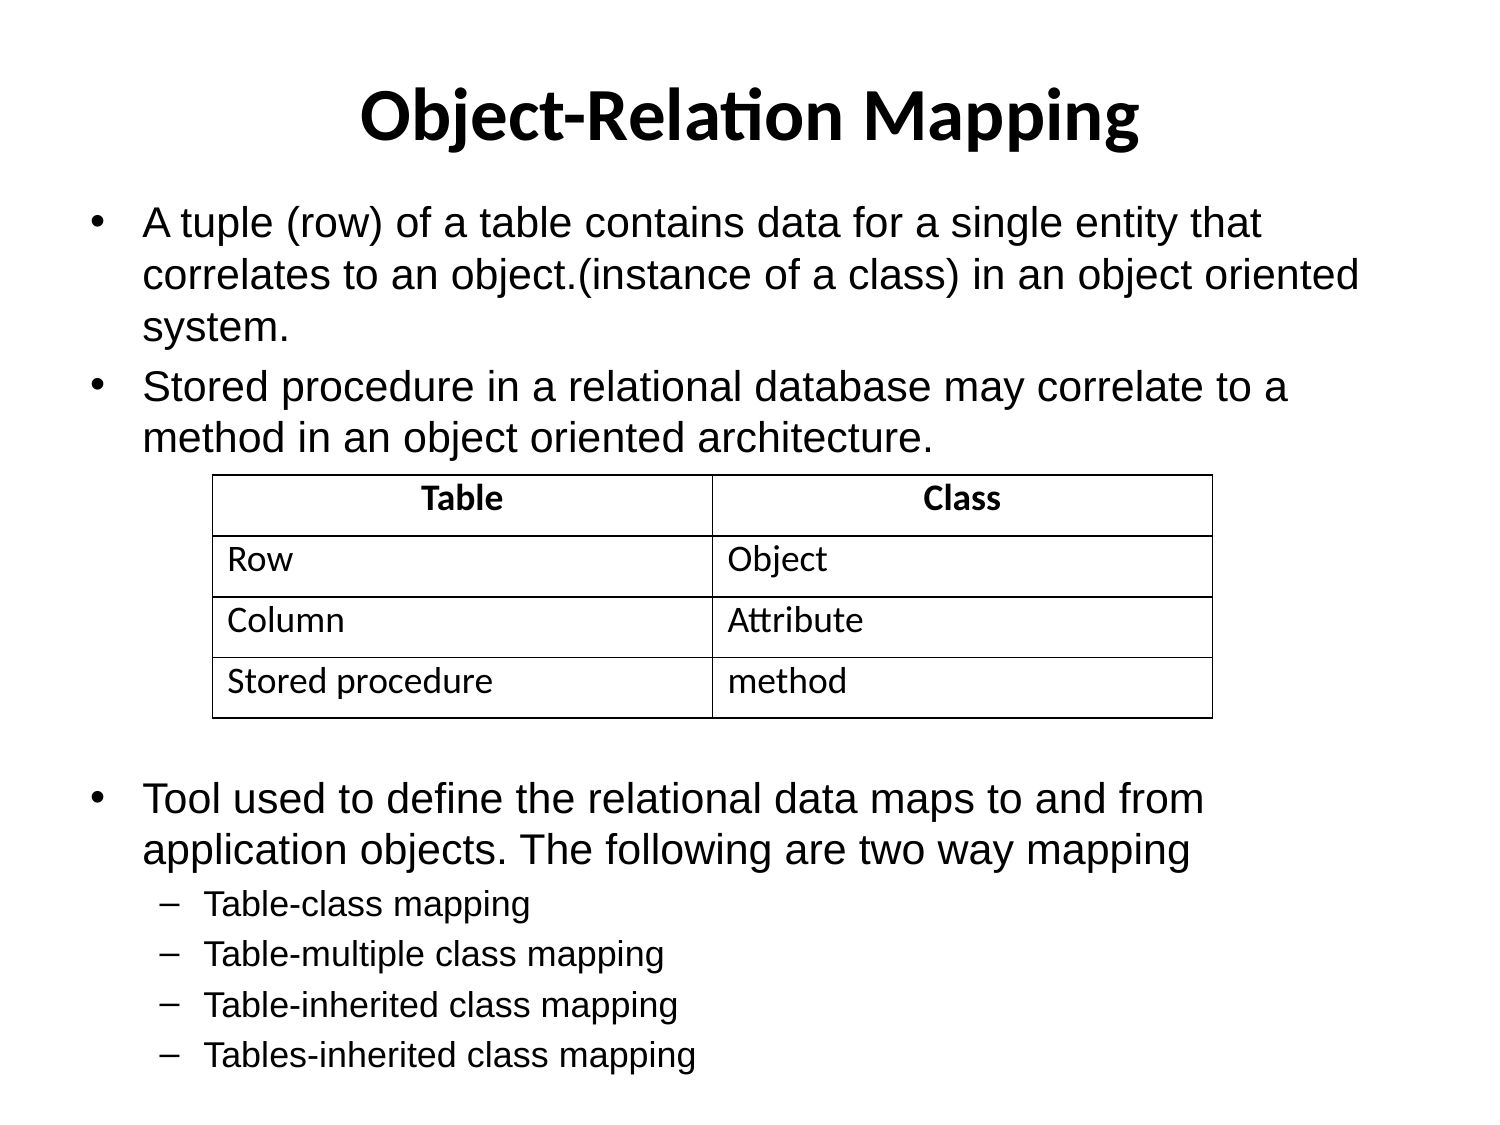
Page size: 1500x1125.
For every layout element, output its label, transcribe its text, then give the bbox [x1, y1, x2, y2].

table_cell Column [213, 598, 712, 657]
table_cell Stored procedure [213, 658, 712, 717]
list A tuple (row) of a table contains data for a single entity that correlates to an object.(instance of a class) in an object oriented system. Stored procedure in a relational database may correlate to a method in an object oriented architecture. Tool used to define the relational data maps to and from application objects. The following are two way mapping Table-class mapping Table-multiple class mapping Table-inherited class mapping Tables-inherited class mapping [75, 187, 1425, 1088]
table_cell Attribute [713, 598, 1212, 657]
title Object-Relation Mapping [75, 45, 1425, 175]
table_cell Row [213, 537, 712, 596]
table_cell Object [713, 537, 1212, 596]
table_header Class [713, 476, 1212, 535]
table_header Table [213, 476, 712, 535]
table_cell method [713, 658, 1212, 717]
